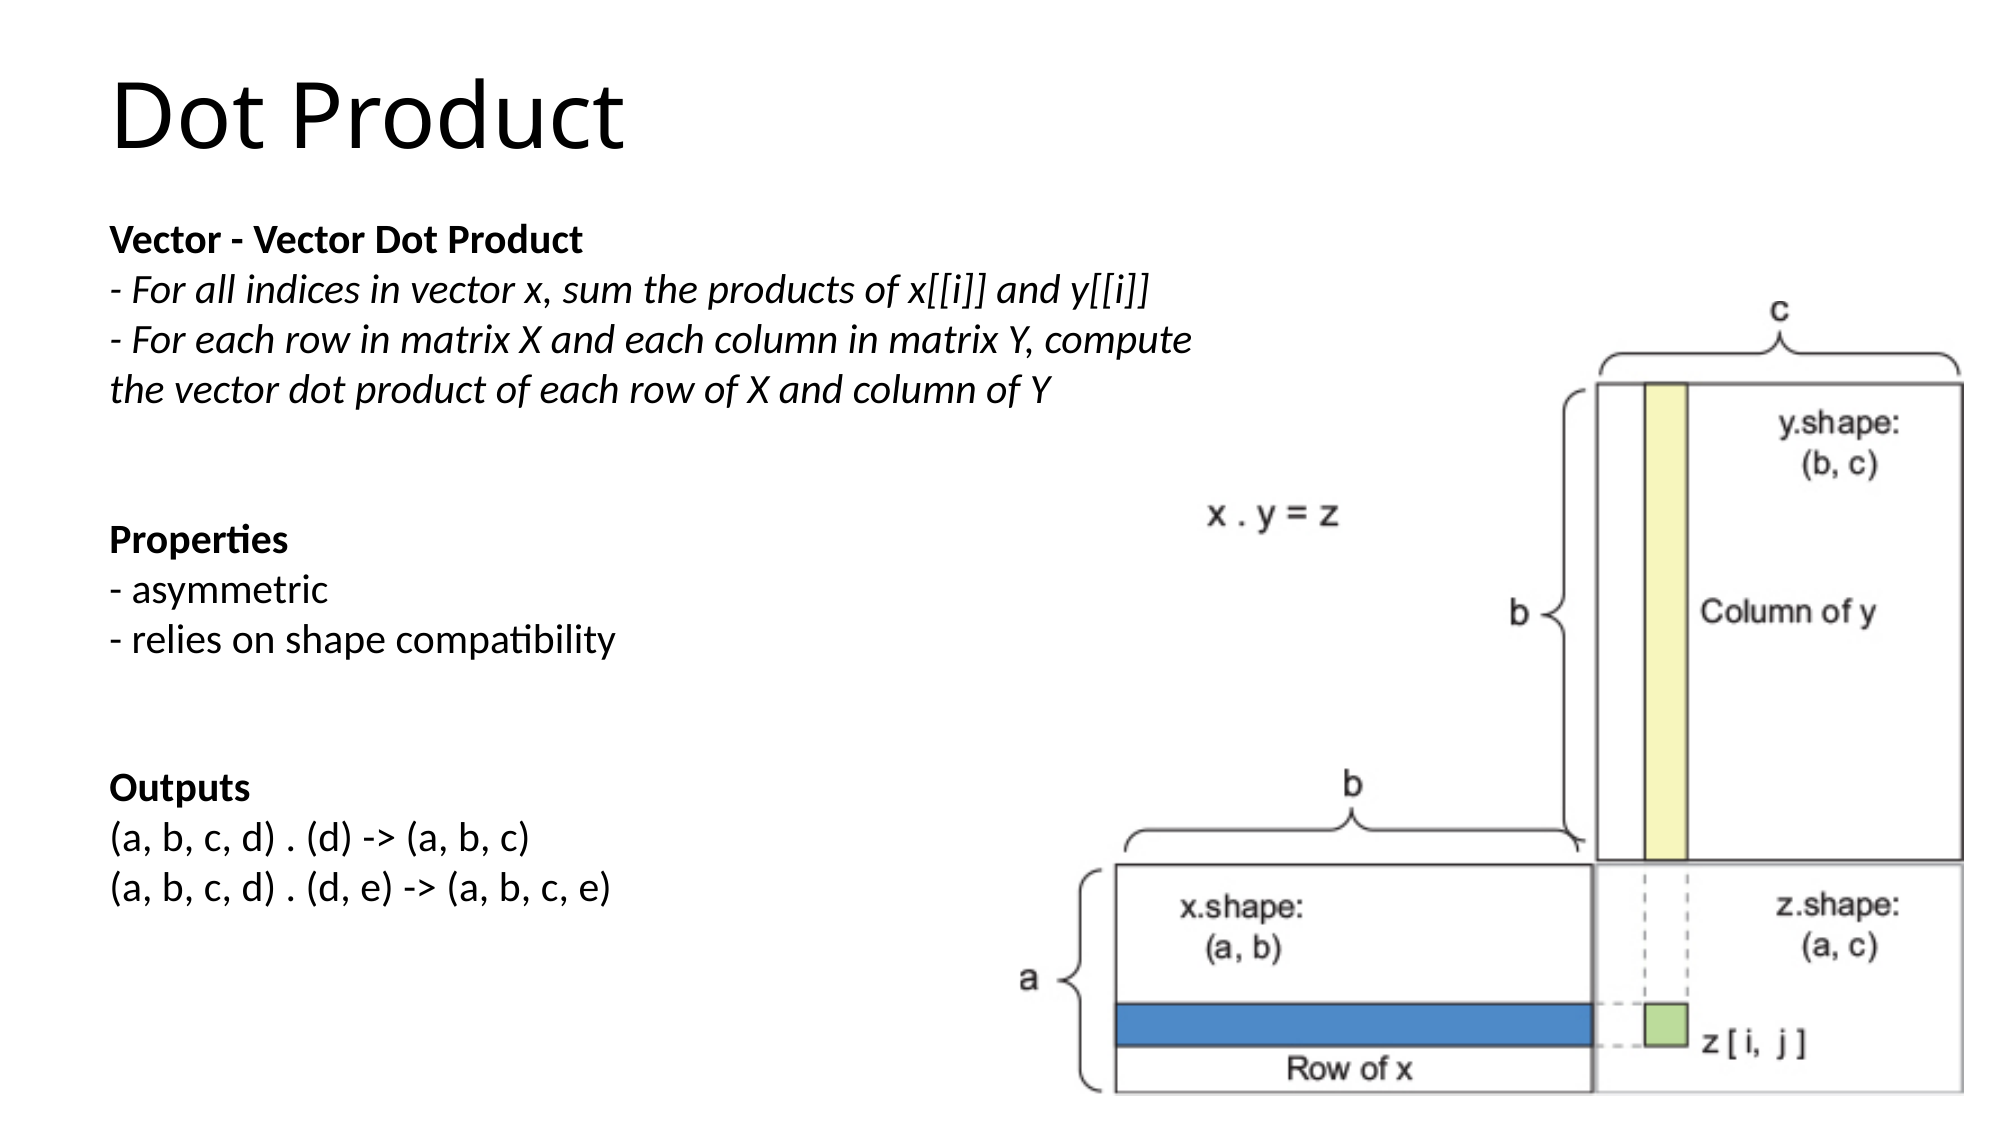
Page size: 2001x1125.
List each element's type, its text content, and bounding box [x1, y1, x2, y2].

text_box Vector - Vector Dot Product - For all indices in vector x, sum the products of x[[i]] and y[[i]] - For each row in matrix X and each column in matrix Y, compute the vector dot product of each row of X and column of Y Properties - asymmetric - relies on shape compatibility [94, 204, 1267, 670]
picture [1019, 301, 1964, 1096]
title Dot Product [94, 43, 1820, 194]
text_box Outputs (a, b, c, d) . (d) -> (a, b, c) (a, b, c, d) . (d, e) -> (a, b, c, e) [94, 752, 1019, 918]
